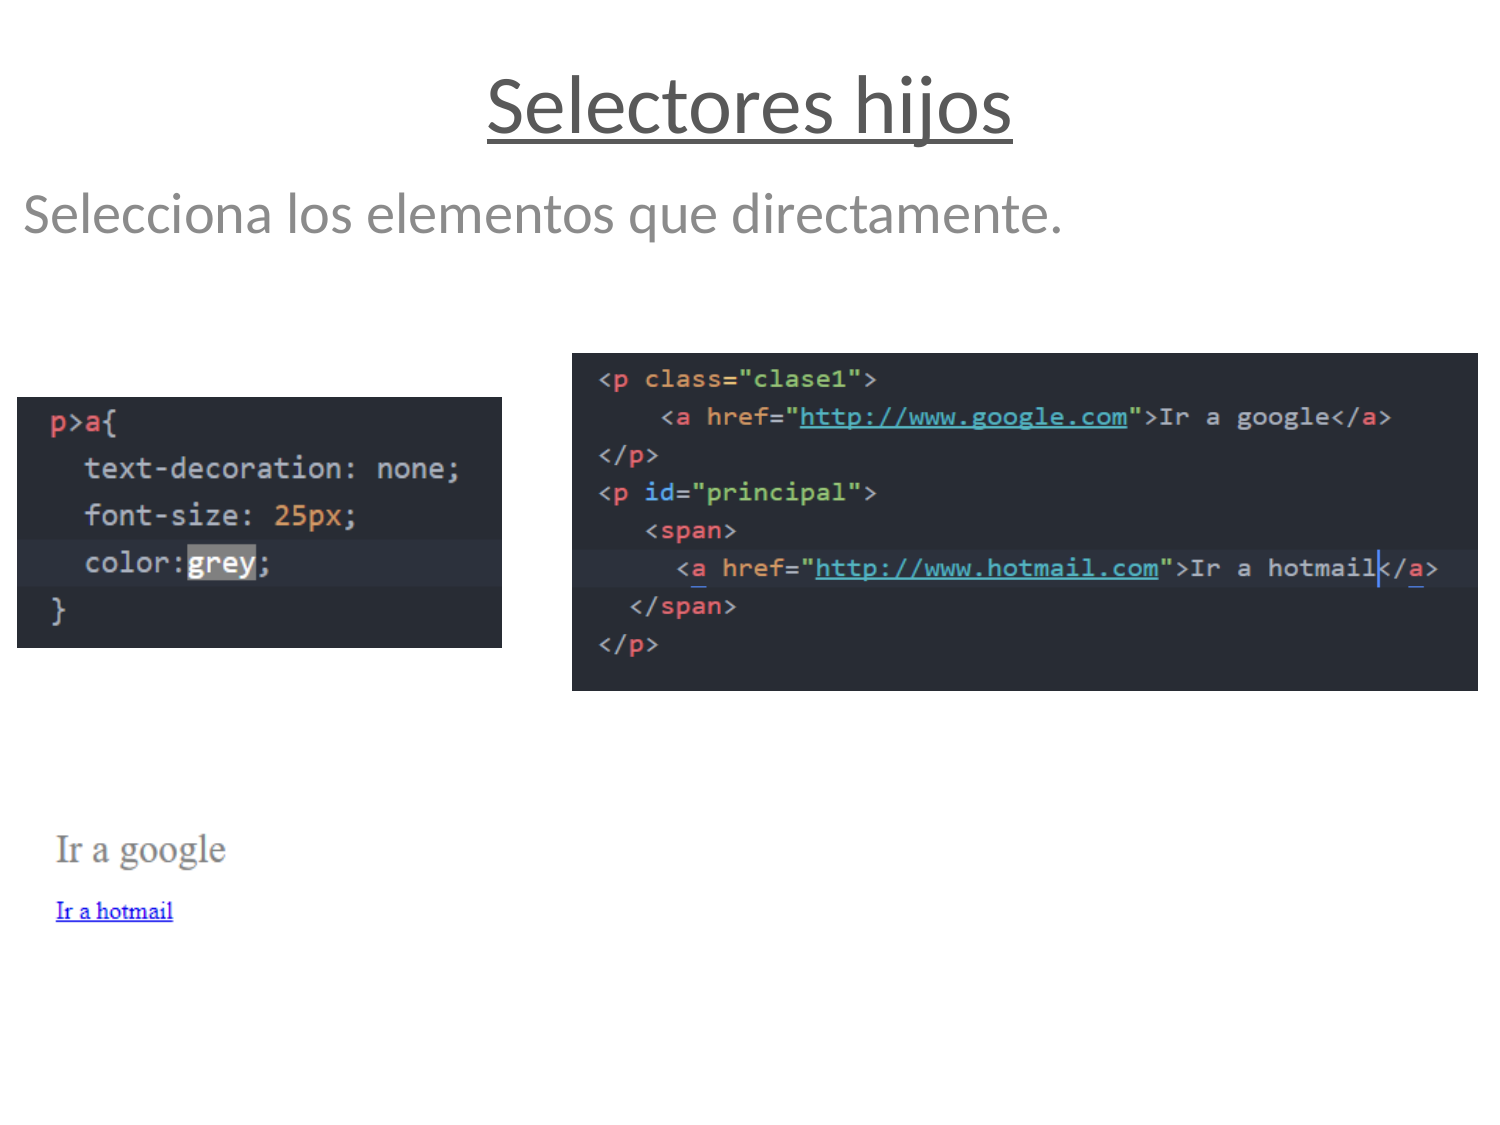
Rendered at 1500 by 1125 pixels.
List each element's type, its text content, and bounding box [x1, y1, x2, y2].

picture [52, 819, 282, 960]
picture [17, 396, 503, 648]
picture [572, 353, 1478, 691]
text_box Selectores hijos Selecciona los elementos que directamente. [8, 42, 1492, 253]
